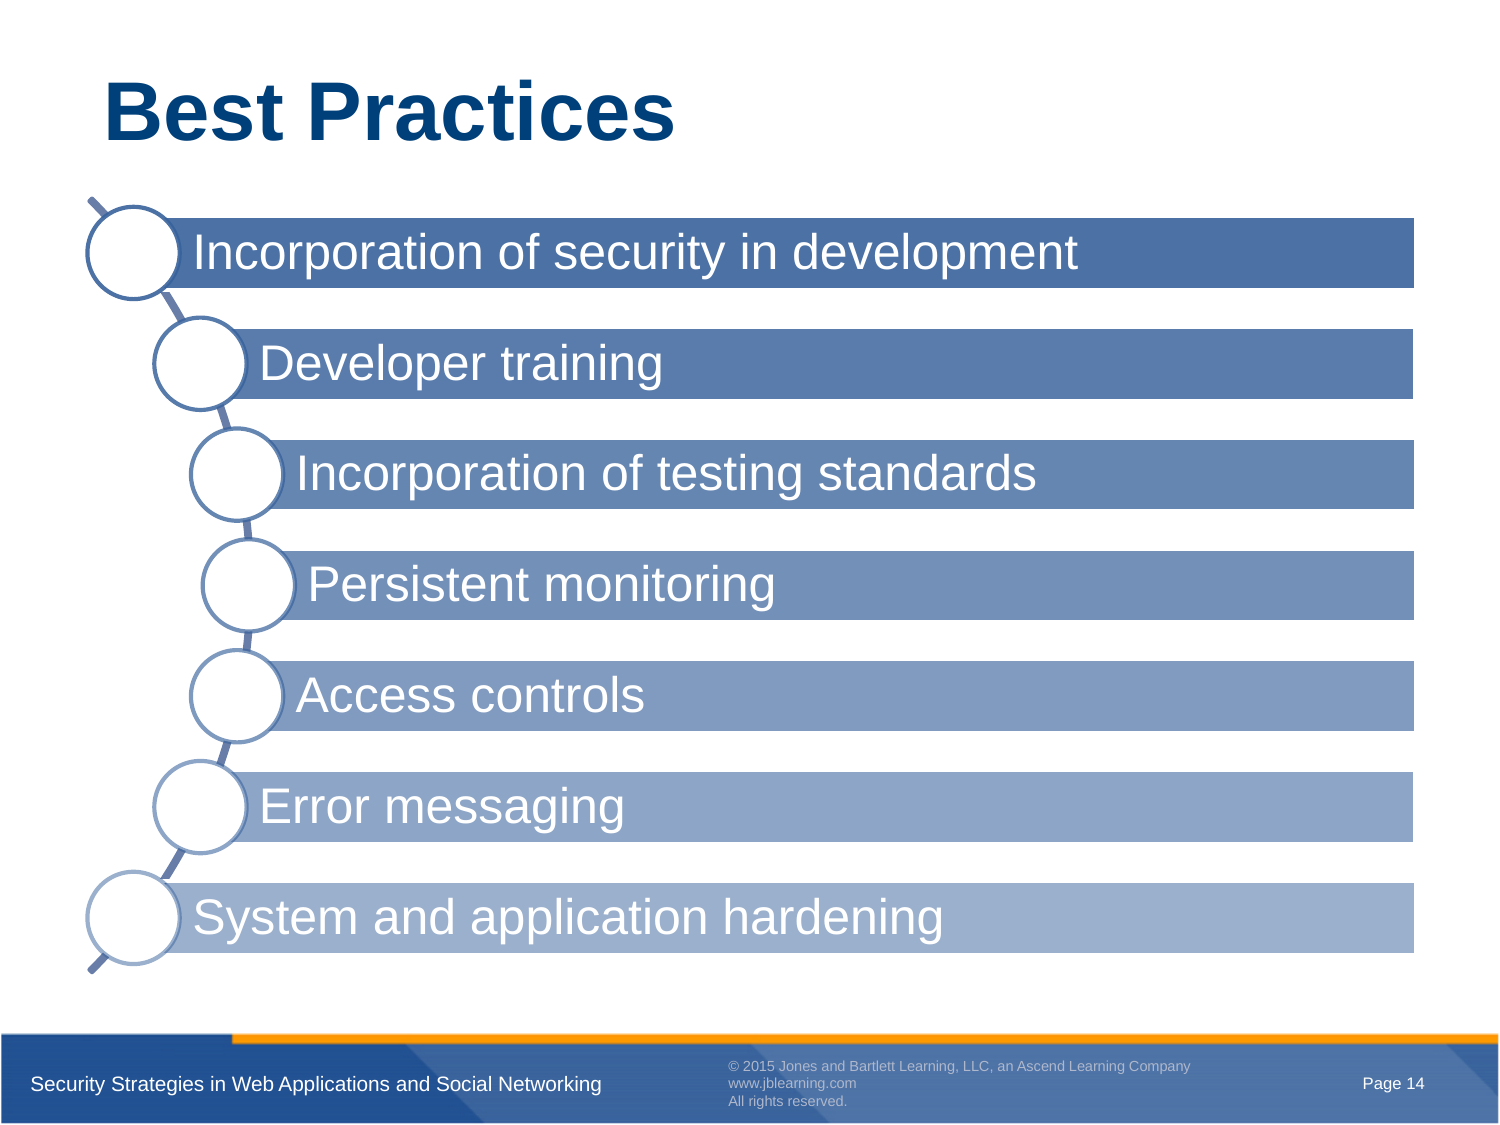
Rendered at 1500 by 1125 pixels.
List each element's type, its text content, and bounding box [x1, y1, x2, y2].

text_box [76, 178, 1427, 992]
title Best Practices [88, 49, 1451, 213]
picture [0, 1032, 1500, 1125]
